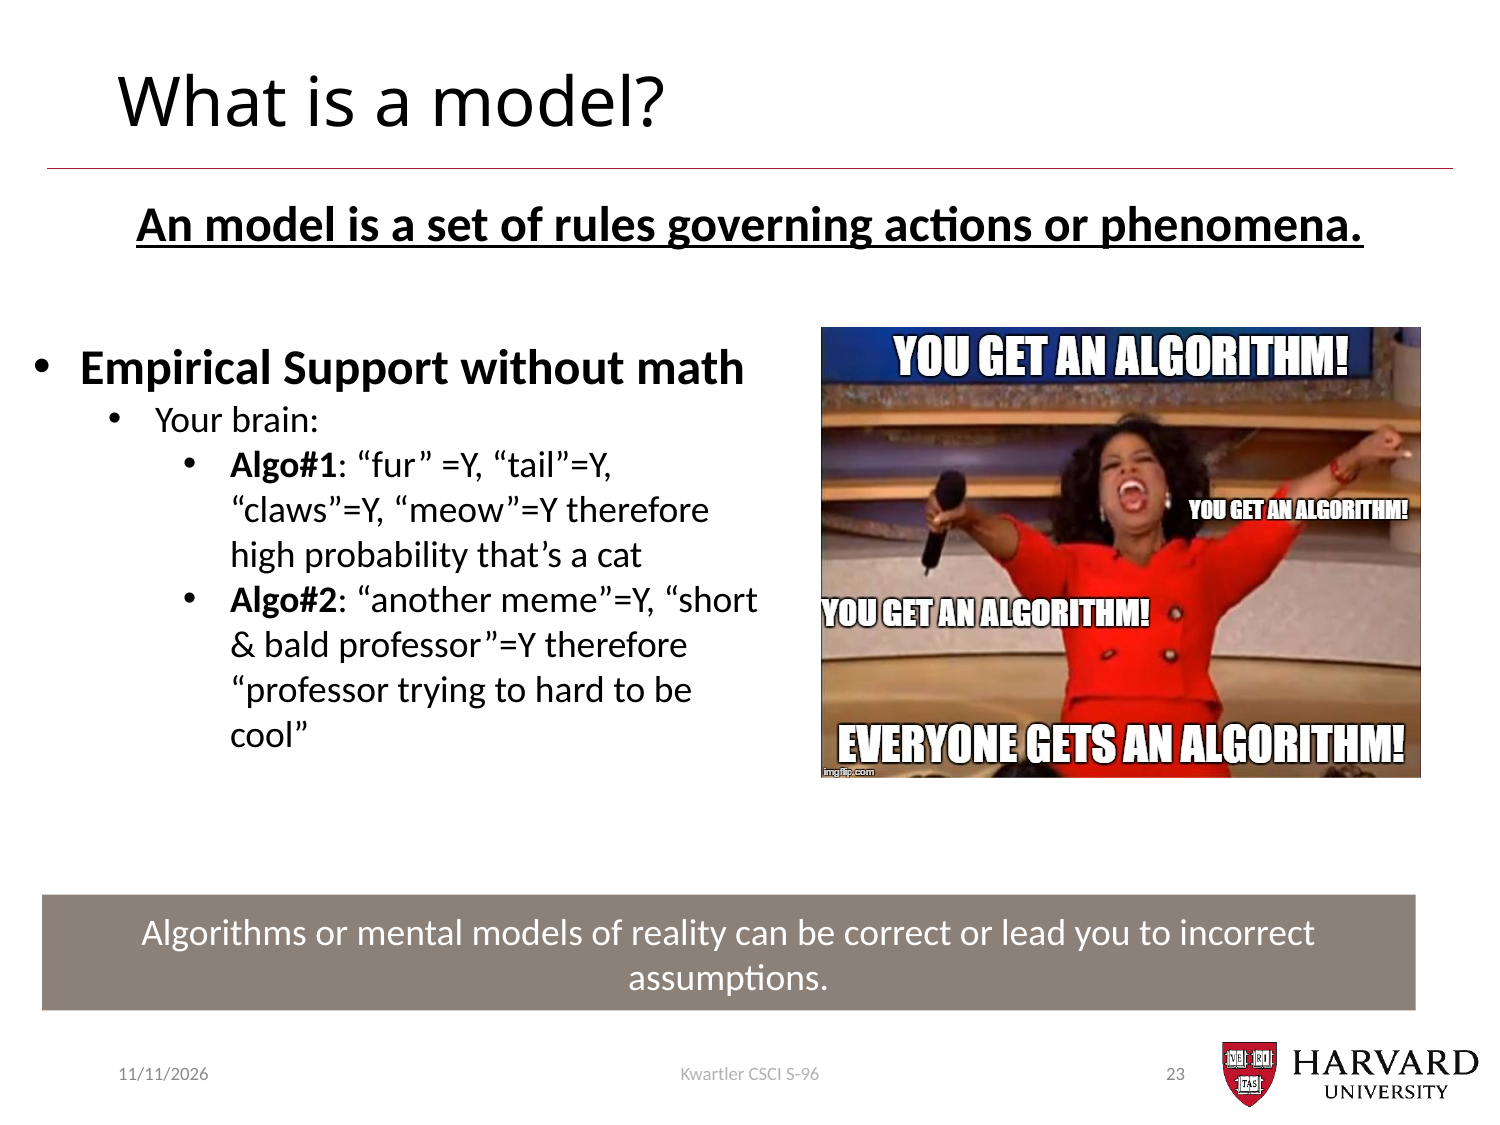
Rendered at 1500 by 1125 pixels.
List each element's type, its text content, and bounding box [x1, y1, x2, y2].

text_box Empirical Support without math Your brain: Algo#1: “fur” =Y, “tail”=Y, “claws”=Y, “meow”=Y therefore high probability that’s a cat Algo#2: “another meme”=Y, “short & bald professor”=Y therefore “professor trying to hard to be cool” [18, 327, 774, 808]
slide_number 23 [1059, 1042, 1200, 1103]
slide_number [103, 1042, 441, 1103]
picture [1200, 1024, 1500, 1125]
picture [820, 327, 1421, 778]
text_box An model is a set of rules governing actions or phenomena. [121, 184, 1379, 259]
text_box Algorithms or mental models of reality can be correct or lead you to incorrect assumptions. [41, 894, 1417, 1012]
footer Kwartler CSCI S-96 [496, 1042, 1004, 1103]
title What is a model? [103, 59, 1397, 157]
